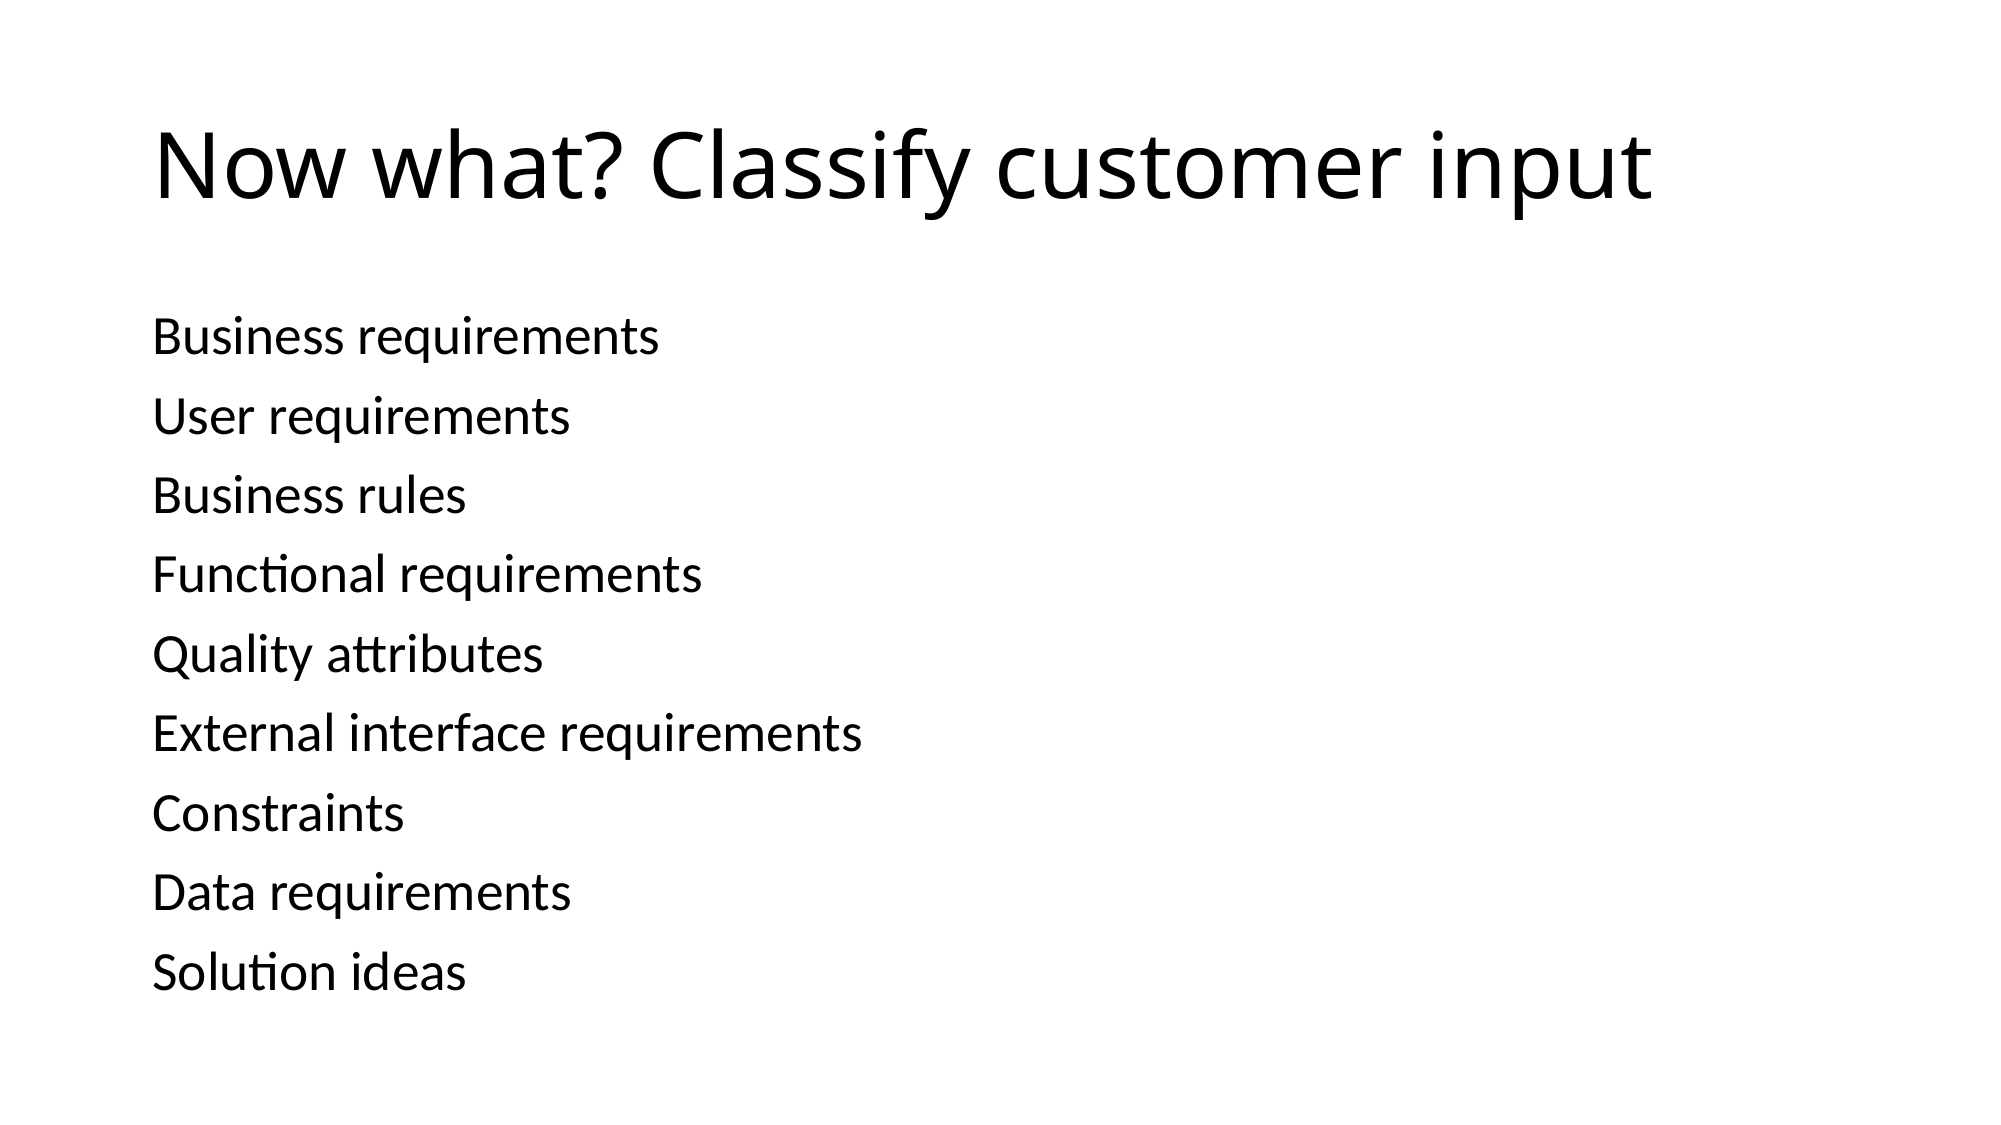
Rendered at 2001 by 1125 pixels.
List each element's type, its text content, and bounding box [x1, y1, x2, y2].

list Business requirements User requirements Business rules Functional requirements Quality attributes External interface requirements Constraints Data requirements Solution ideas [137, 299, 1863, 1014]
title Now what? Classify customer input [137, 59, 1863, 278]
